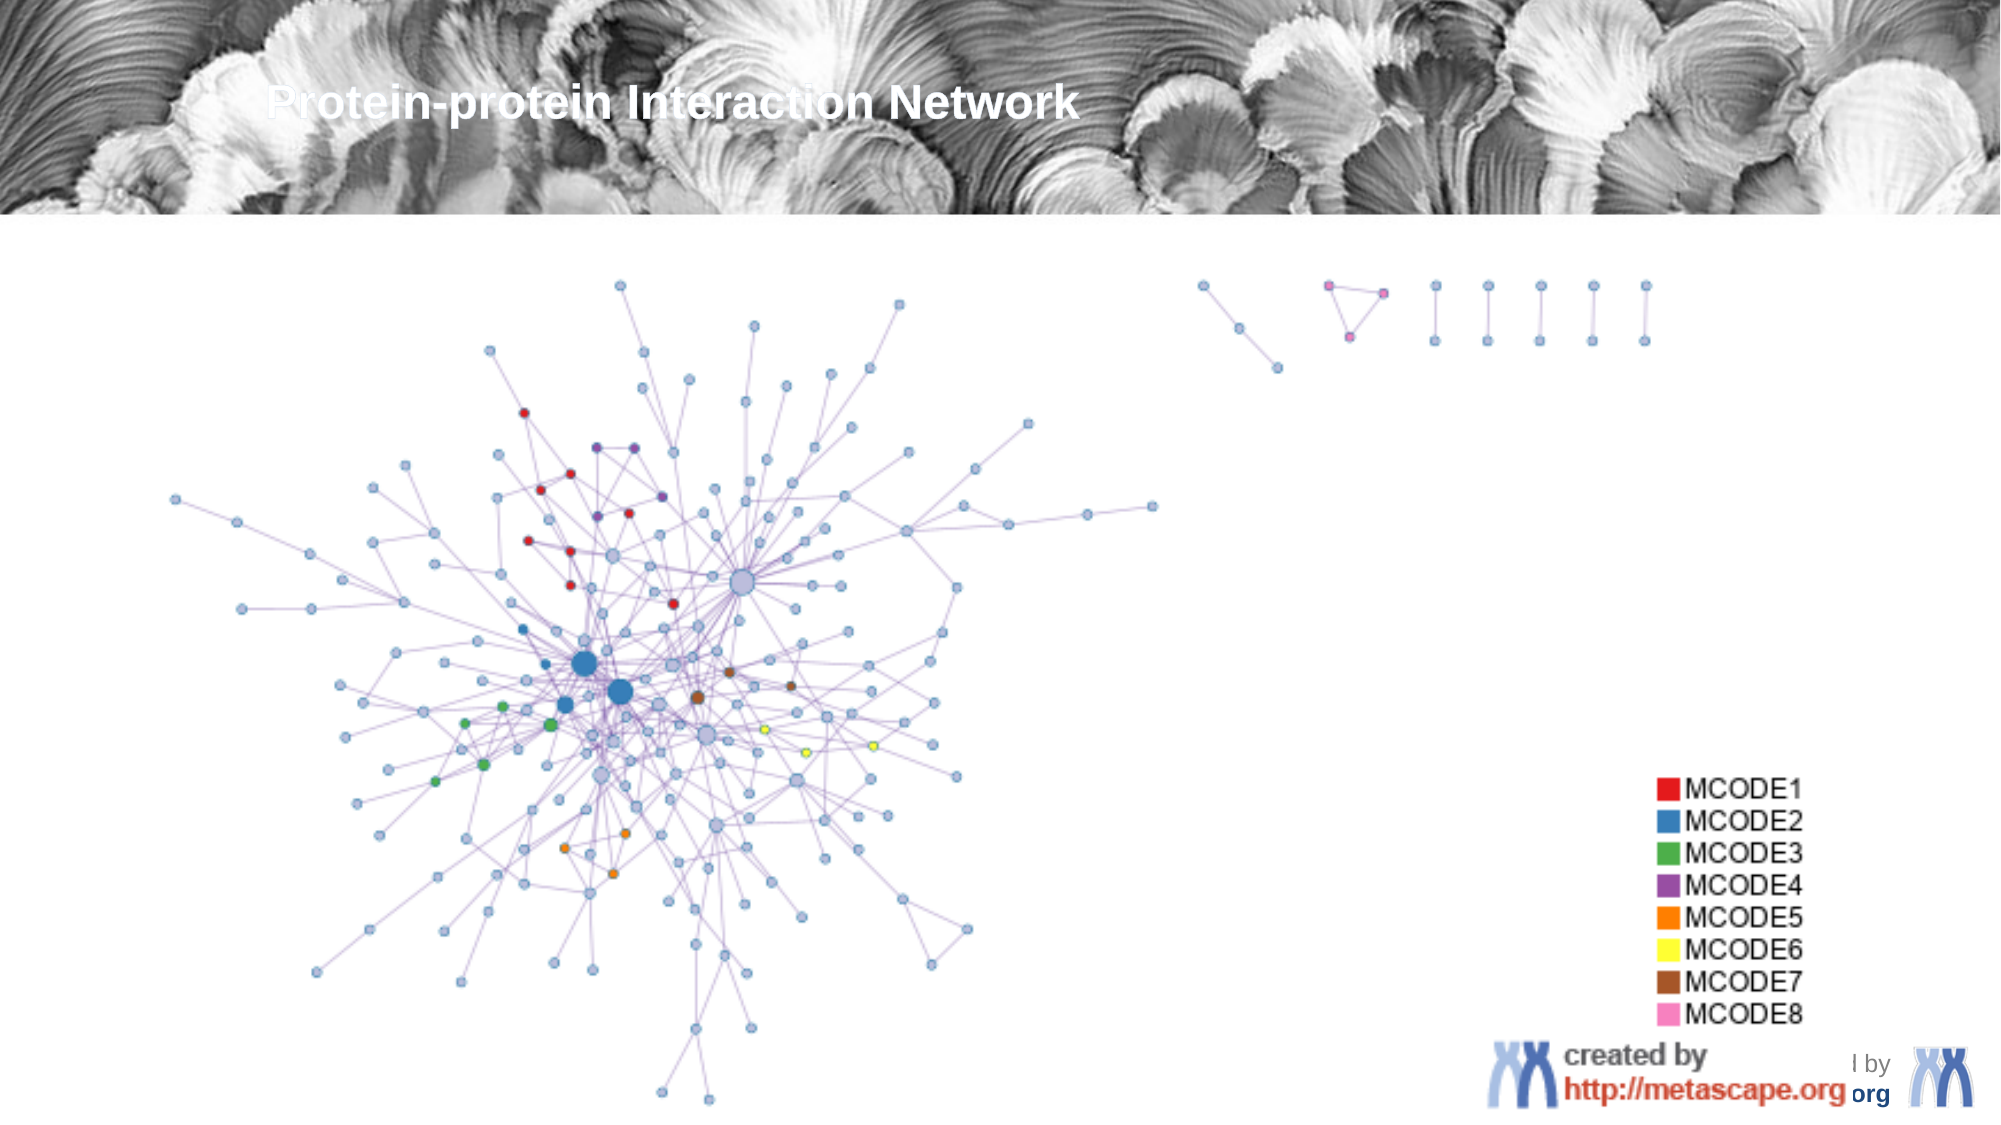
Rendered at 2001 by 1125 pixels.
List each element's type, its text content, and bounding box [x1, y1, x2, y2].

title Protein-protein Interaction Network [249, 61, 1602, 137]
picture [0, 0, 2001, 1125]
